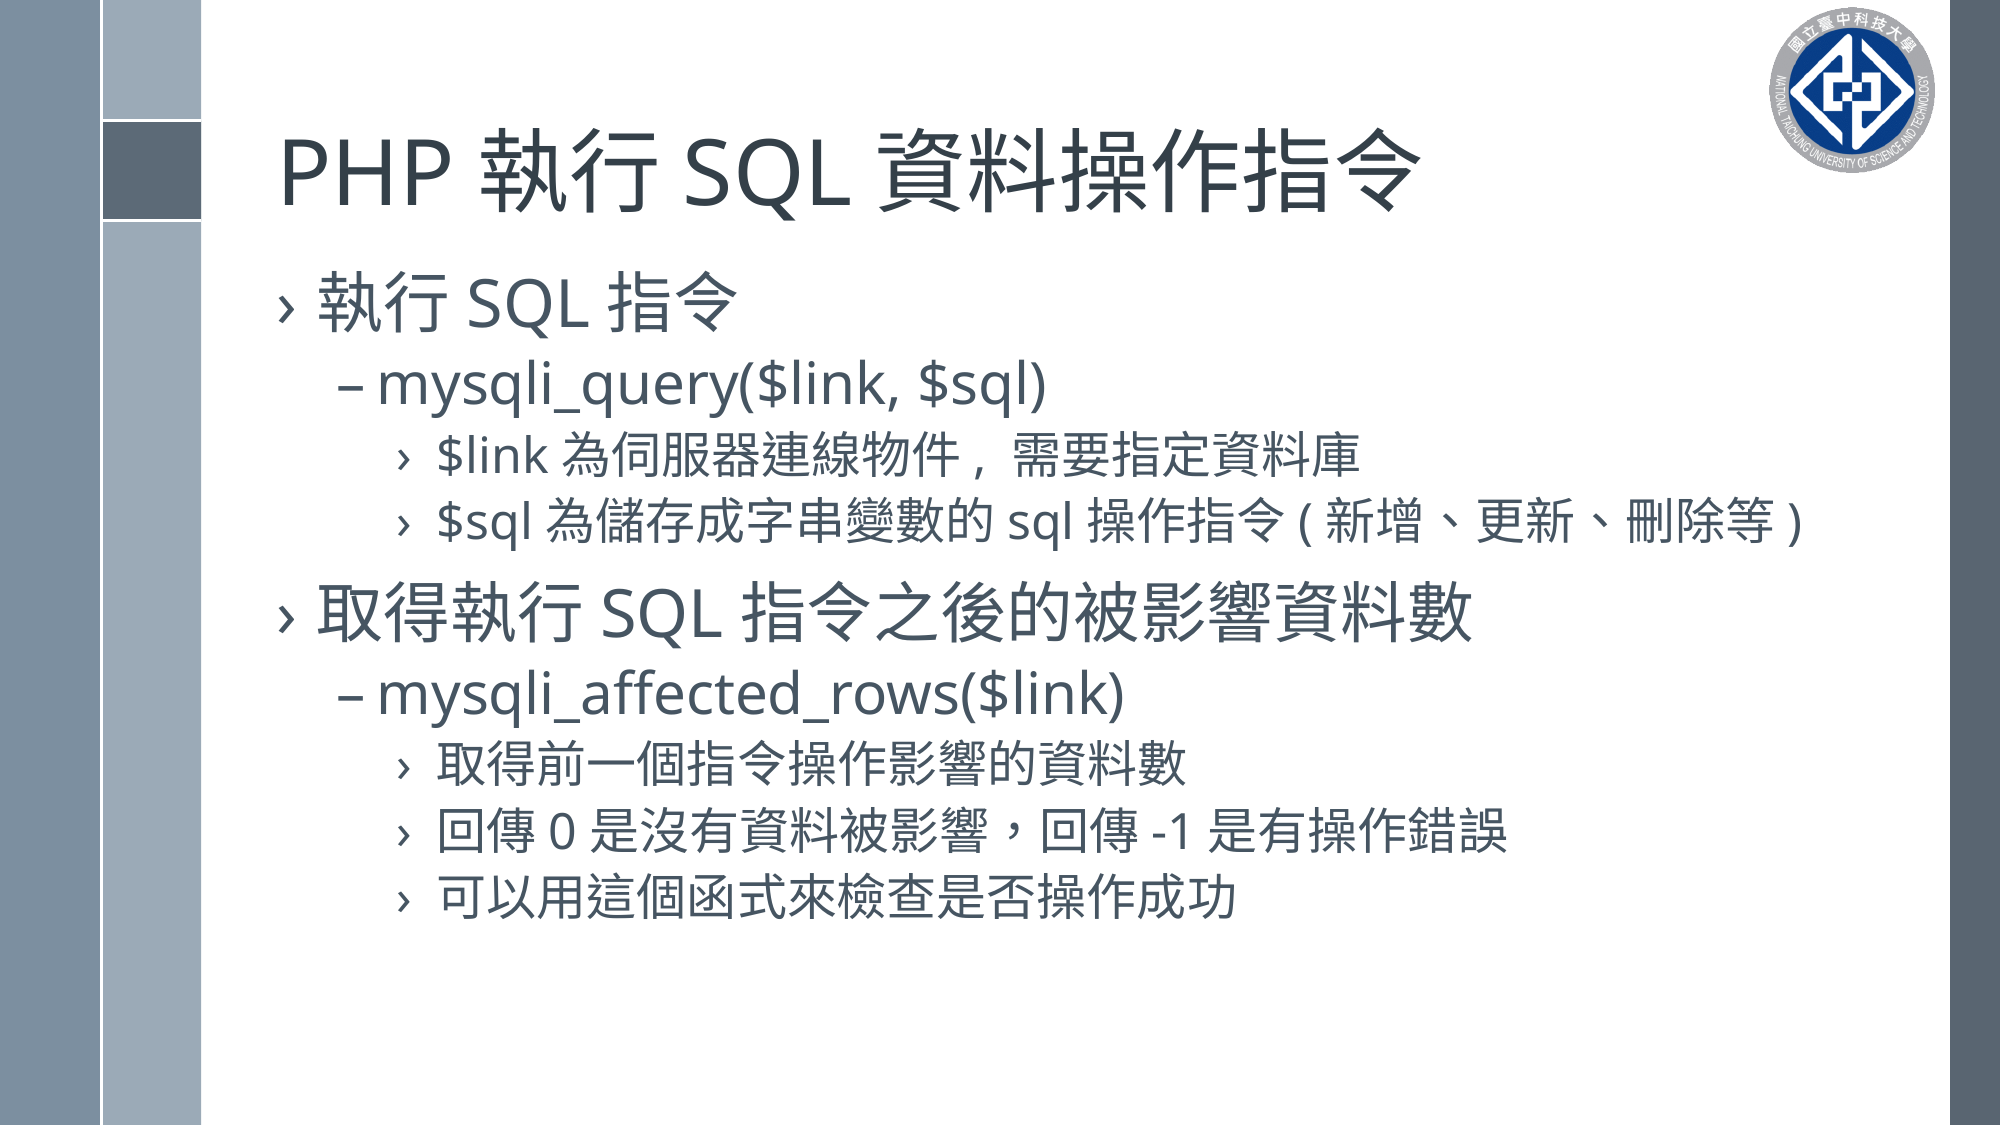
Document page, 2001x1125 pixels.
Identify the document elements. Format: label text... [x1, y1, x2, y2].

picture [1769, 7, 1935, 173]
title PHP執行SQL資料操作指令 [261, 29, 1867, 233]
list 執行SQL指令 mysqli_query($link, $sql) $link為伺服器連線物件, 需要指定資料庫 $sql為儲存成字串變數的sql操作指令(新增、更新、刪除等) 取得執行SQL指令之後的被影響資料數 mysqli_affected_rows($link) 取得前一個指令操作影響的資料數 回傳0是沒有資料被影響，回傳-1是有操作錯誤 可以用這個函式來檢查是否操作成功 [261, 262, 1867, 1013]
